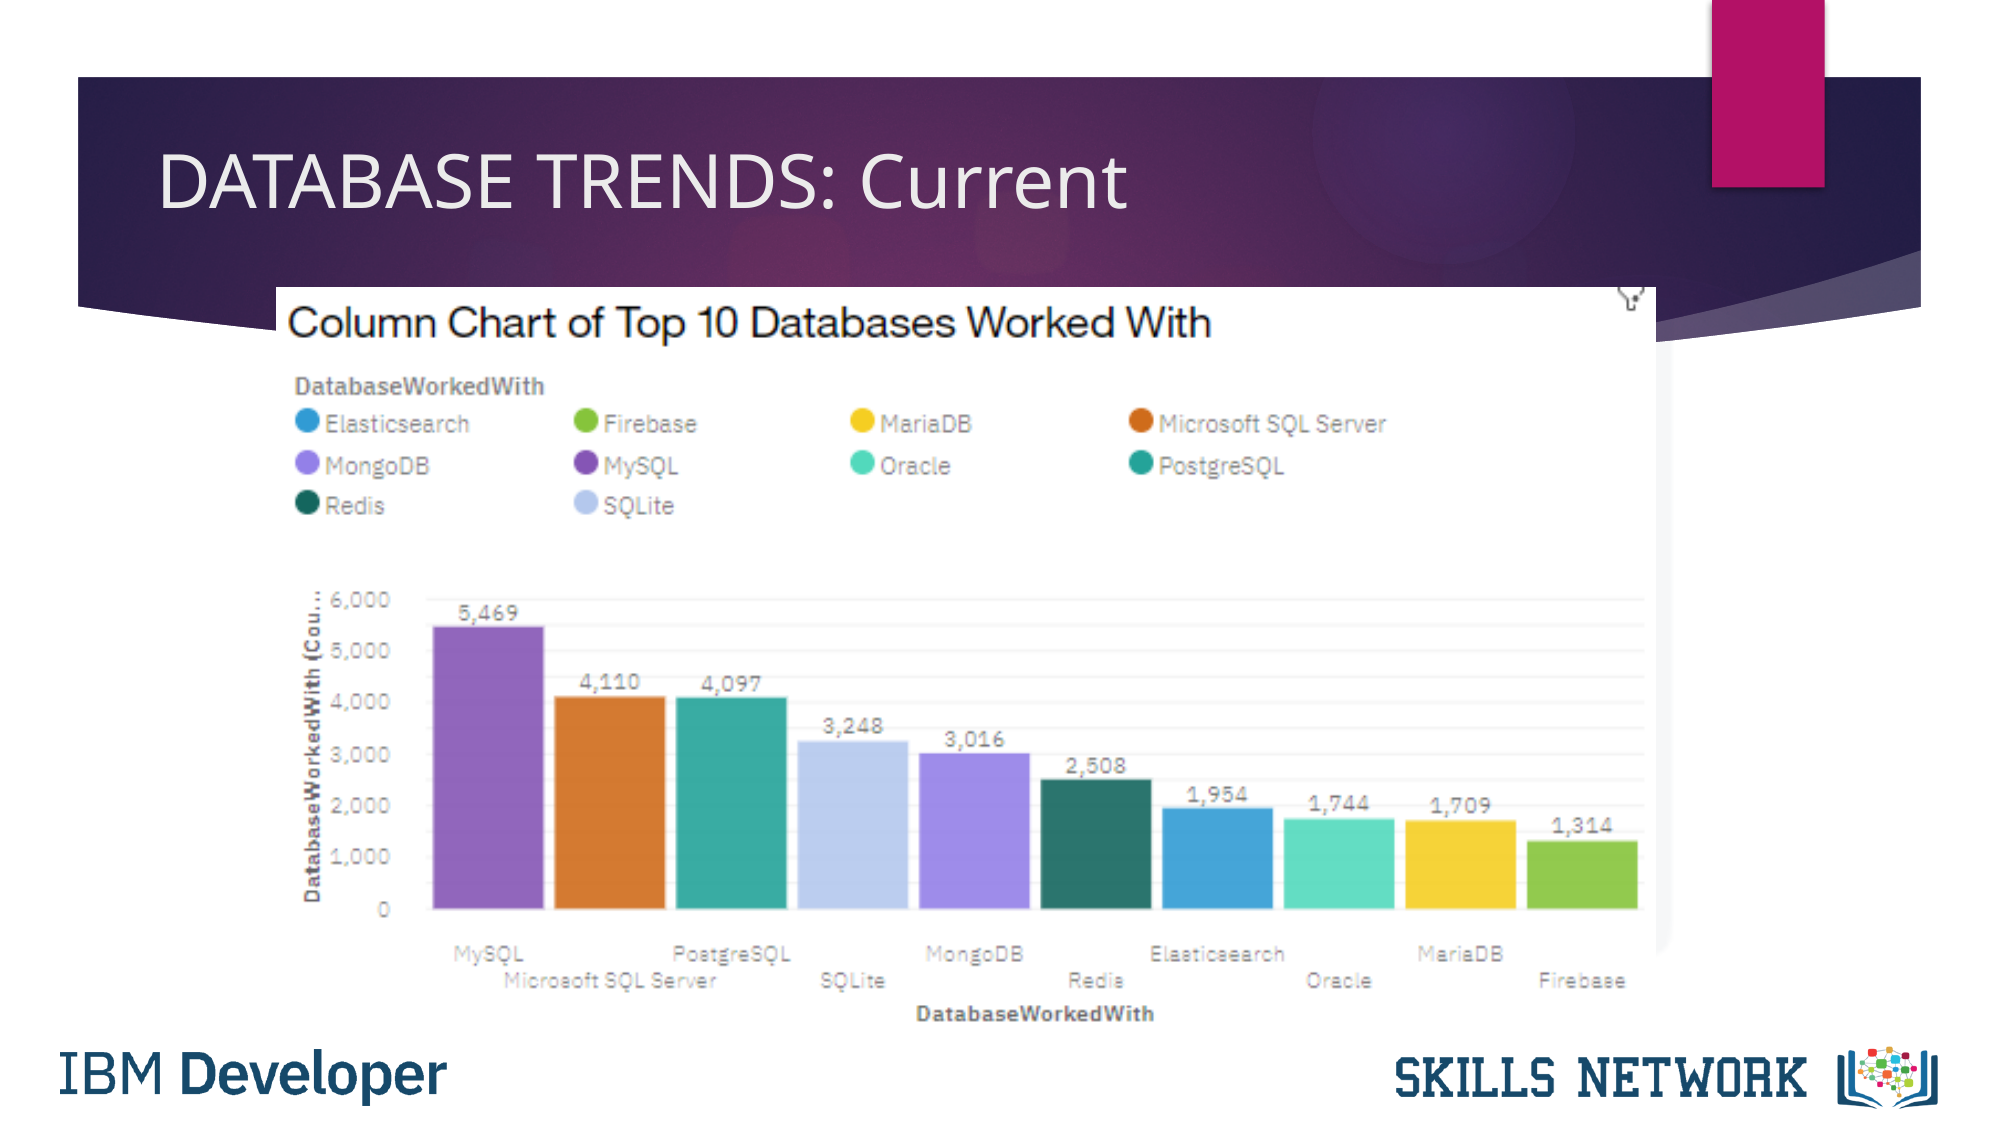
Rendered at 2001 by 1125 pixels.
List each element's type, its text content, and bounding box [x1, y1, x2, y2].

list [276, 287, 1657, 1036]
picture [55, 1045, 459, 1108]
picture [1390, 1045, 1945, 1111]
title DATABASE TRENDS: Current [141, 70, 1867, 288]
